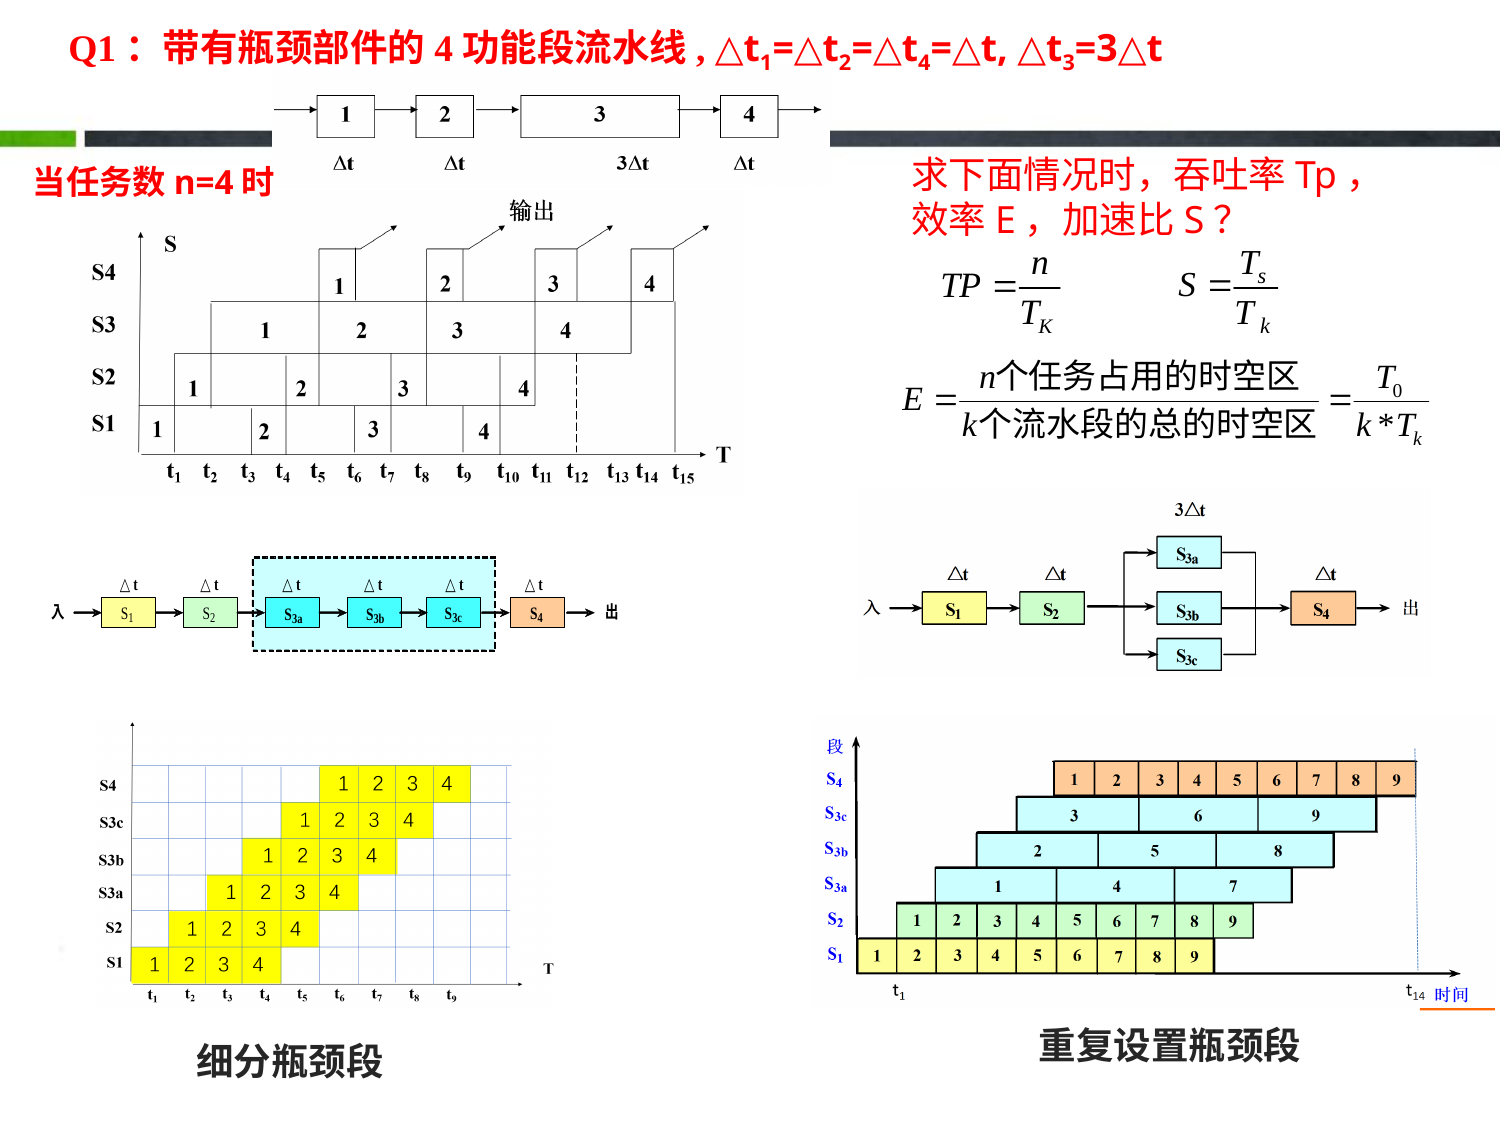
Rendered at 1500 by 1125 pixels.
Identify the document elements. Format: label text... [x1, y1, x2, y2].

text_box 求下面情况时，吞吐率Tp，效率E，加速比S？ [896, 143, 1419, 249]
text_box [937, 240, 1068, 342]
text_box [31, 543, 628, 657]
text_box 重复设置瓶颈段 [1023, 1016, 1316, 1075]
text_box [1171, 239, 1287, 342]
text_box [896, 353, 1435, 453]
text_box Q1：带有瓶颈部件的4功能段流水线, △t1=△t2=△t4=△t, △t3=3△t [53, 16, 1179, 83]
picture [0, 0, 1500, 1125]
text_box 当任务数n=4时 [18, 154, 266, 209]
text_box 细分瓶颈段 [181, 1030, 399, 1091]
slide_number [1074, 1043, 1425, 1104]
